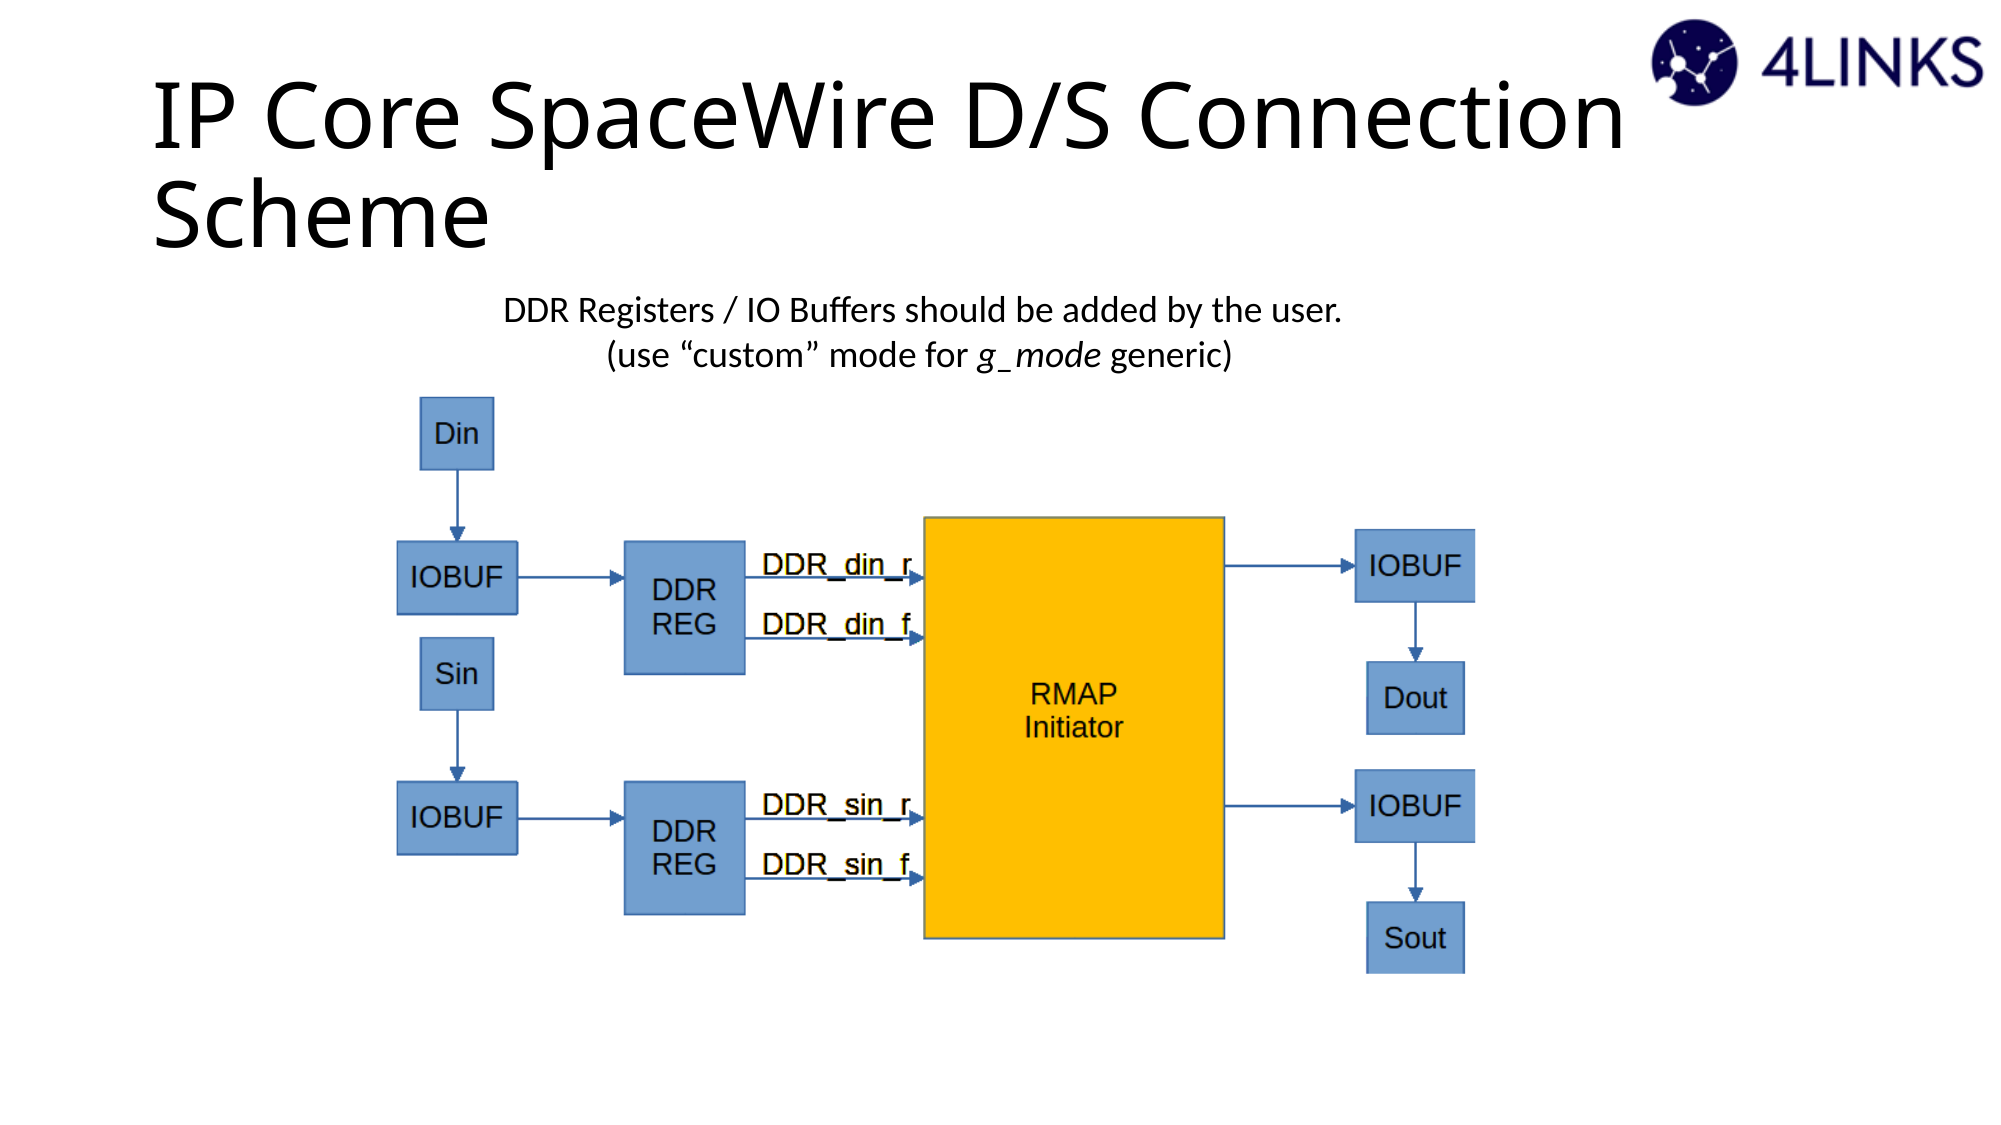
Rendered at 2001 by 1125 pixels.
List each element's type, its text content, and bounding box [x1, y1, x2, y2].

title IP Core SpaceWire D/S Connection Scheme [137, 59, 1863, 278]
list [359, 383, 1488, 993]
text_box DDR Registers / IO Buffers should be added by the user. (use “custom” mode for g_mode generic) [488, 277, 1359, 382]
picture [1626, 0, 2000, 130]
